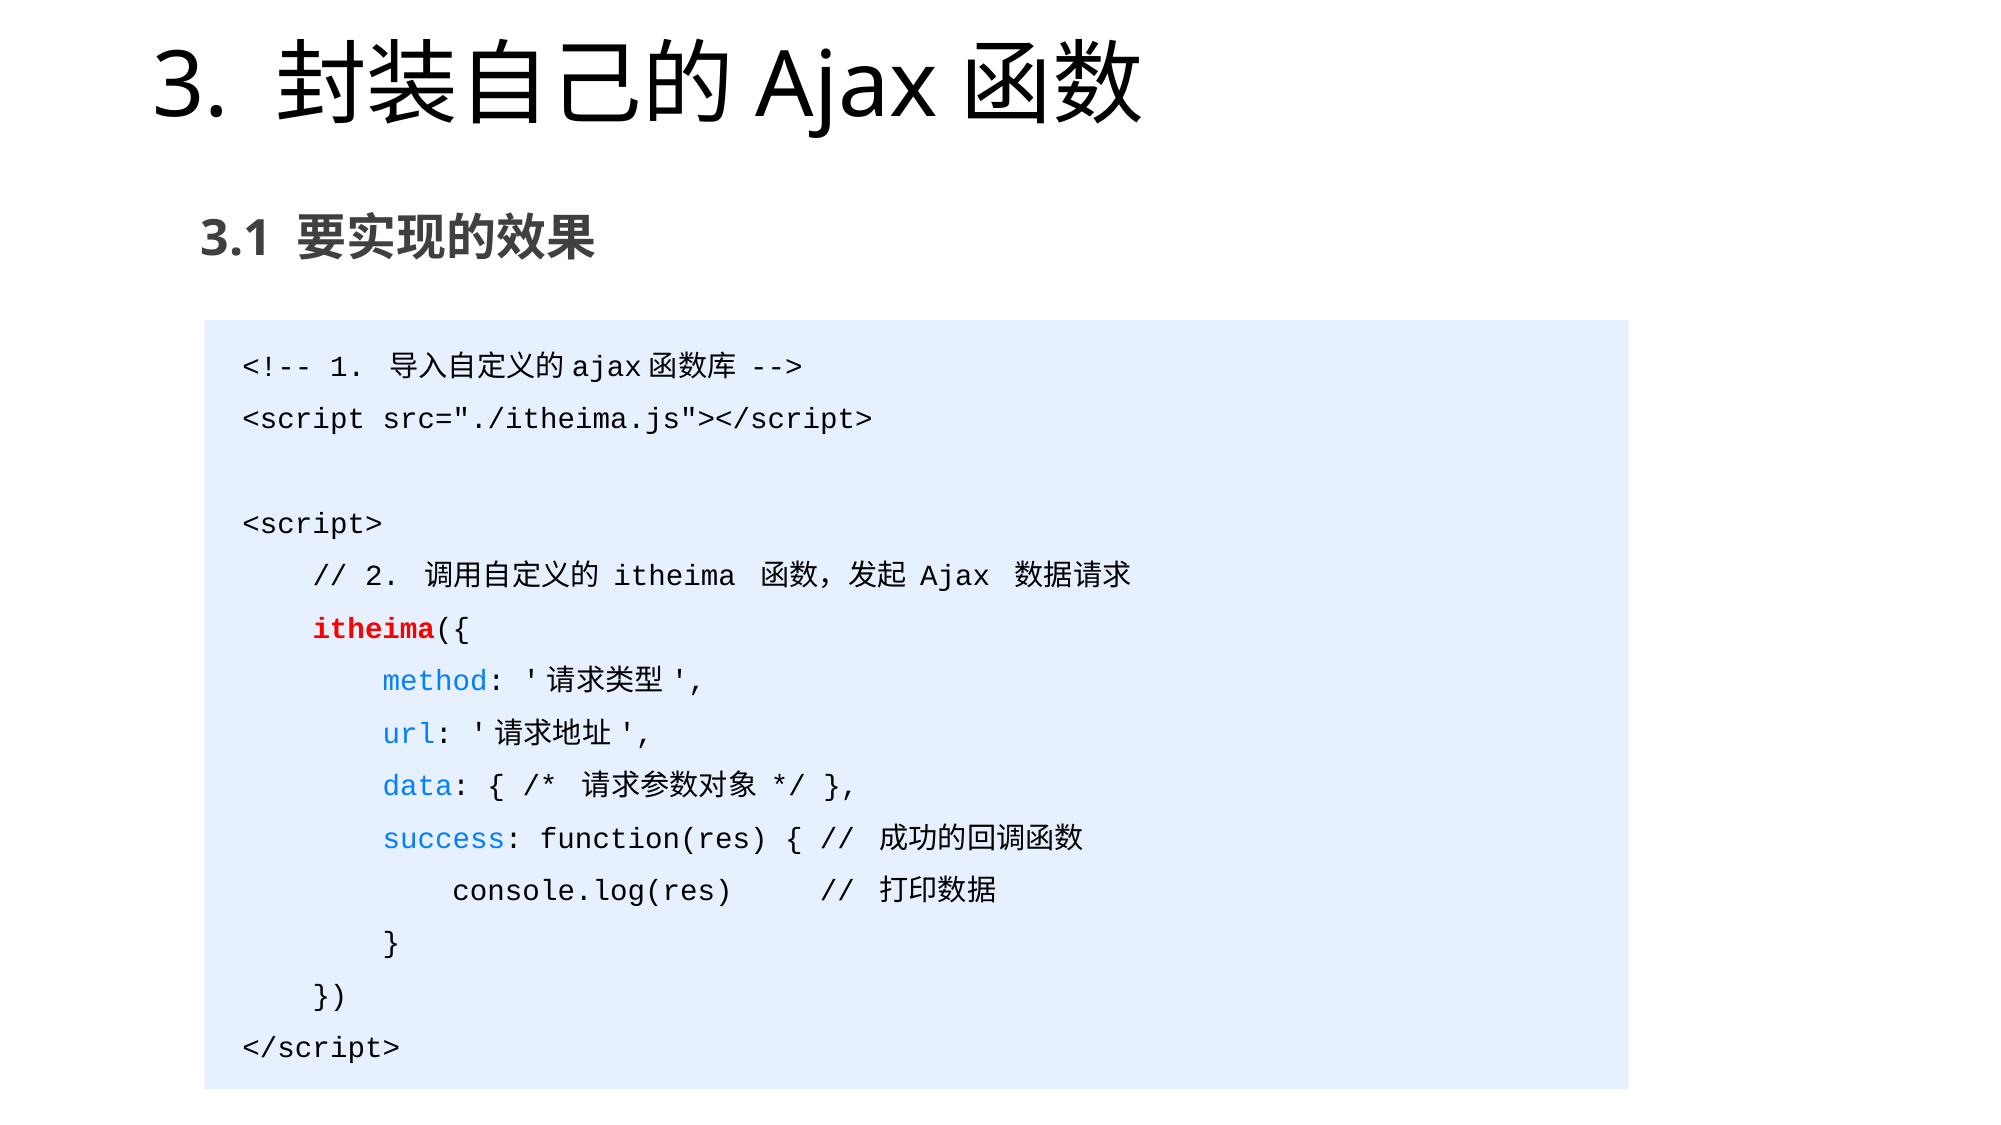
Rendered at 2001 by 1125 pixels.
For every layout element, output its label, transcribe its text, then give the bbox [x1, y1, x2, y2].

list 3.1 要实现的效果 [185, 204, 1612, 324]
text_box <!-- 1. 导入自定义的ajax函数库 --> <script src="./itheima.js"></script> <script> // 2. 调用自定义的 itheima 函数，发起 Ajax 数据请求 itheima({ method: '请求类型', url: '请求地址', data: { /* 请求参数对象 */ }, success: function(res) { // 成功的回调函数 console.log(res) // 打印数据 } }) </script> [227, 322, 1672, 1124]
title 3. 封装自己的Ajax函数 [137, 0, 1612, 174]
text_box [204, 319, 1629, 1090]
